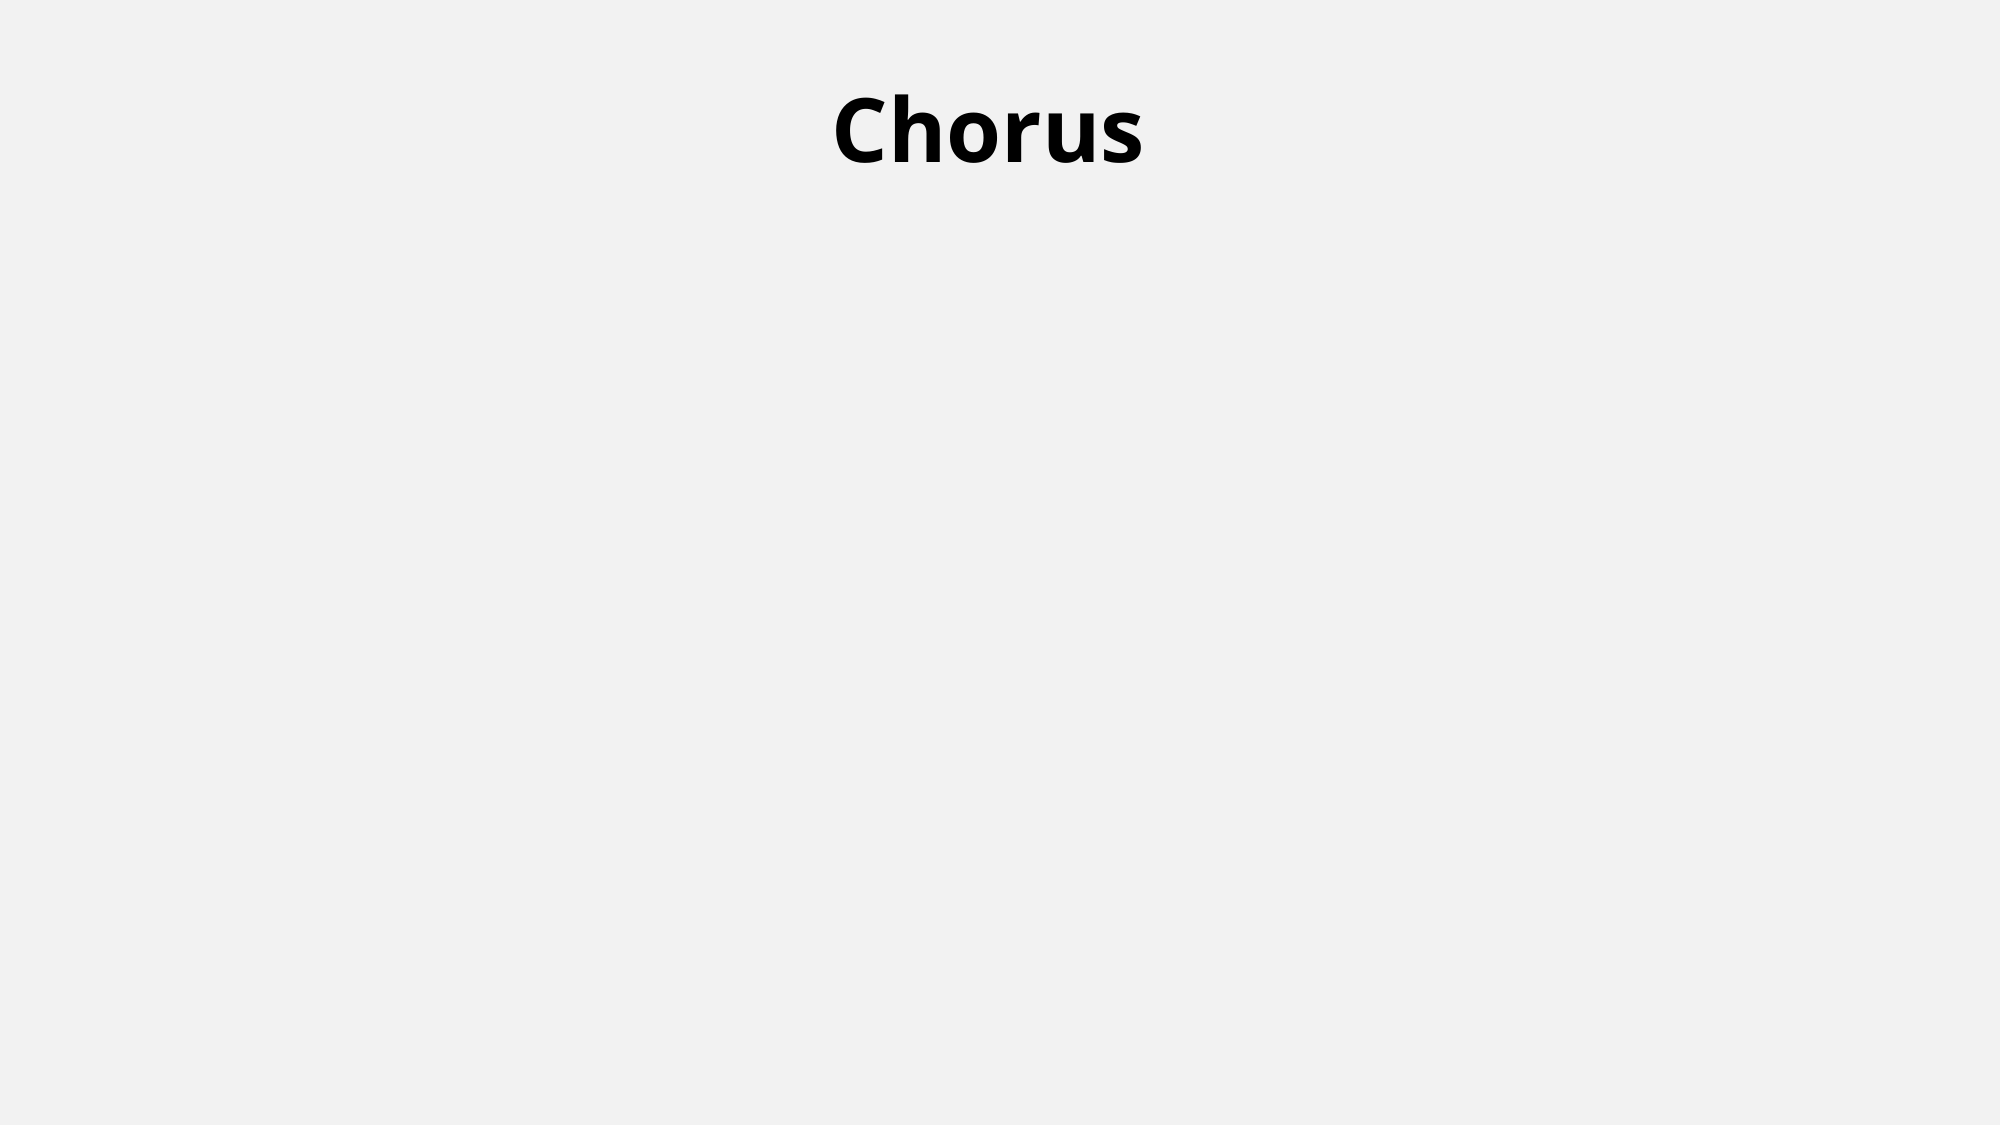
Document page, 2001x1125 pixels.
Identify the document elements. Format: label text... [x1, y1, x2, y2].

subtitle Chorus [48, 53, 1952, 1071]
